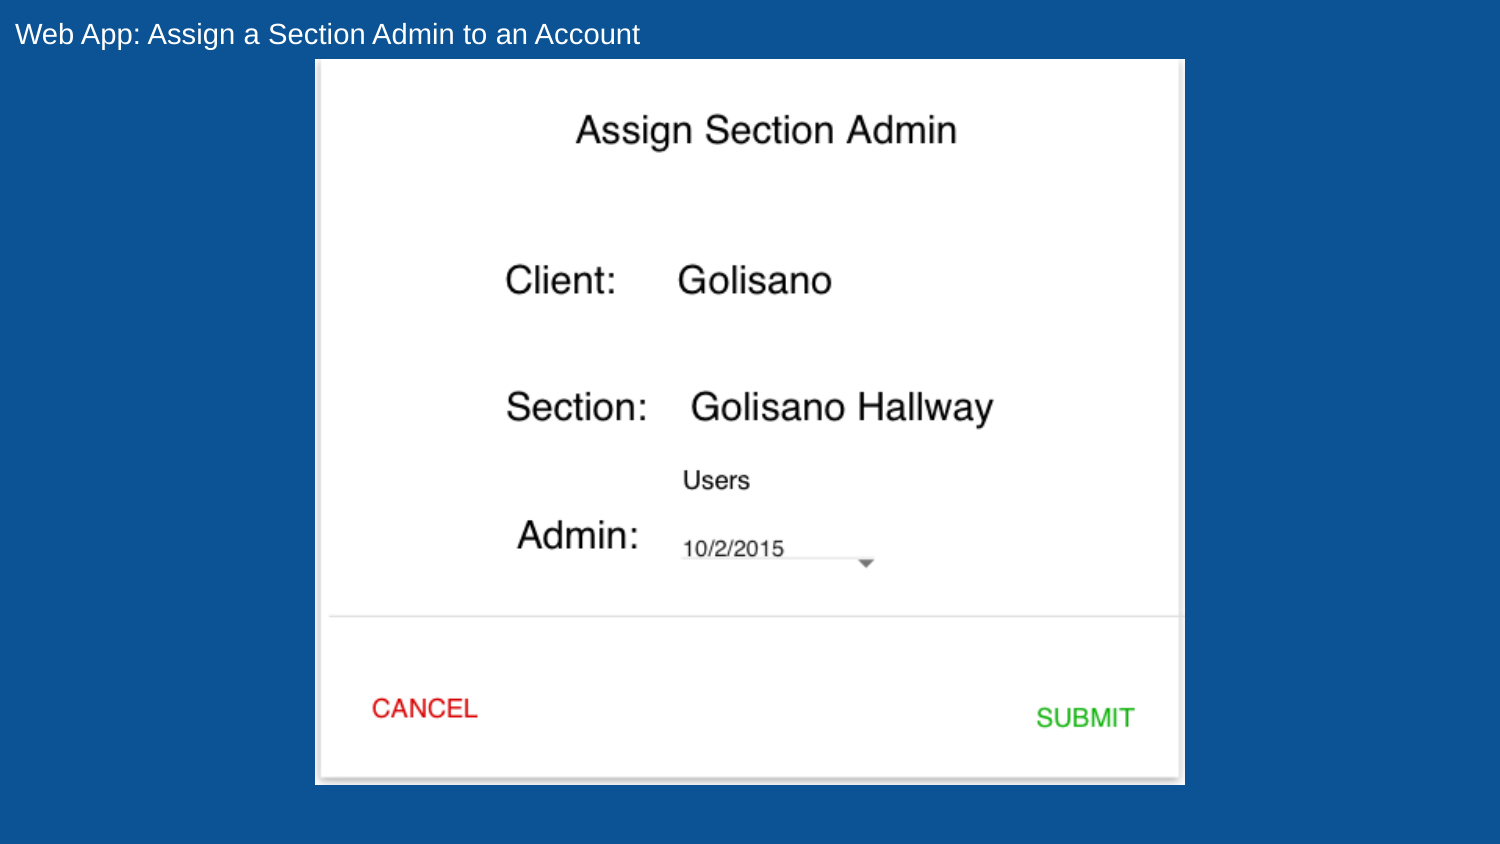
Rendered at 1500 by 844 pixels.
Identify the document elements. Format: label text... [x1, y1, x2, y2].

text_box Web App: Assign a Section Admin to an Account [0, 0, 728, 60]
picture [315, 59, 1185, 785]
